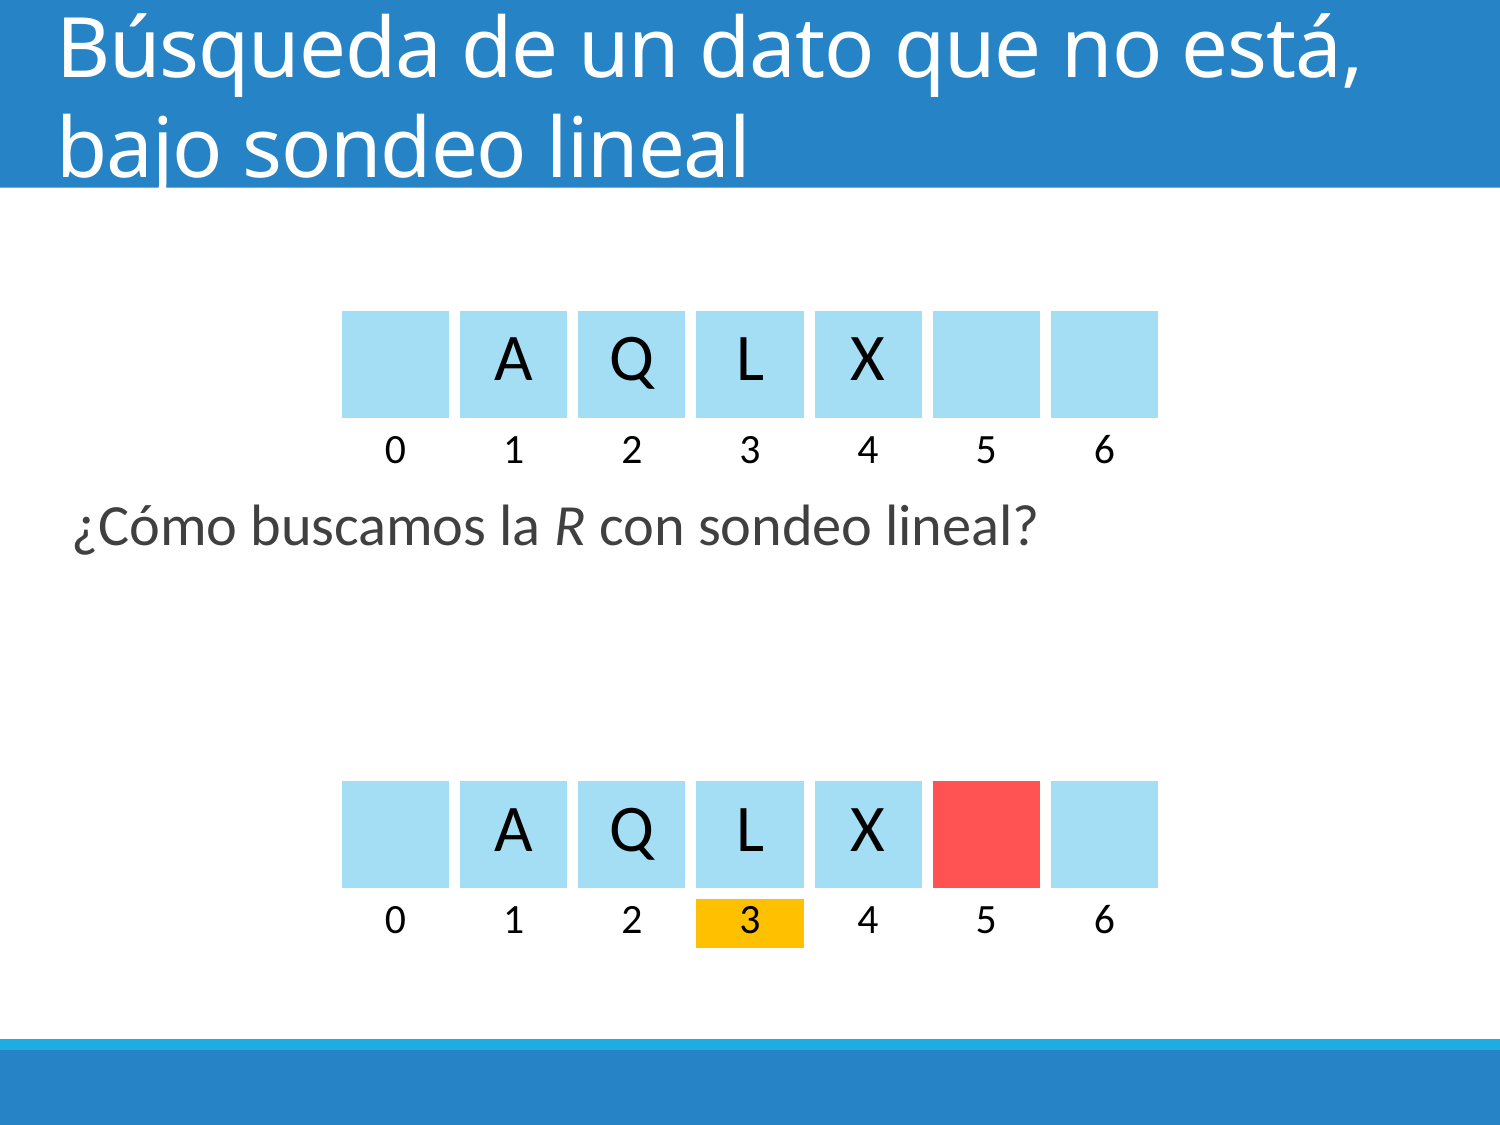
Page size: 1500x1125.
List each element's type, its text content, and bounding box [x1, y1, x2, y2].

table_cell 5 [933, 899, 1040, 948]
table_cell 6 [1051, 899, 1158, 948]
table_header Q [578, 781, 685, 888]
table_header [1051, 311, 1158, 418]
table_header [933, 311, 1040, 418]
table_cell 2 [578, 899, 685, 948]
table_cell 1 [460, 899, 567, 948]
table_header L [696, 781, 804, 888]
table_cell 3 [696, 899, 804, 948]
table_header L [696, 311, 804, 418]
table_cell 4 [815, 429, 922, 477]
table_header A [460, 311, 567, 418]
table_header X [815, 781, 922, 888]
table_header [933, 781, 1040, 888]
table_cell 2 [578, 429, 685, 477]
table_cell 1 [460, 429, 567, 477]
table_header [1051, 781, 1158, 888]
title Búsqueda de un dato que no está, bajo sondeo lineal [41, 0, 1459, 188]
table_cell 6 [1051, 429, 1158, 477]
table_header Q [578, 311, 685, 418]
table_cell 4 [815, 899, 922, 948]
table_header [342, 781, 449, 888]
table_header [342, 311, 449, 418]
table_header A [460, 781, 567, 888]
table_cell 0 [342, 899, 449, 948]
table_cell 0 [342, 429, 449, 477]
table_header X [815, 311, 922, 418]
table_cell 3 [696, 429, 804, 477]
table_cell 5 [933, 429, 1040, 477]
